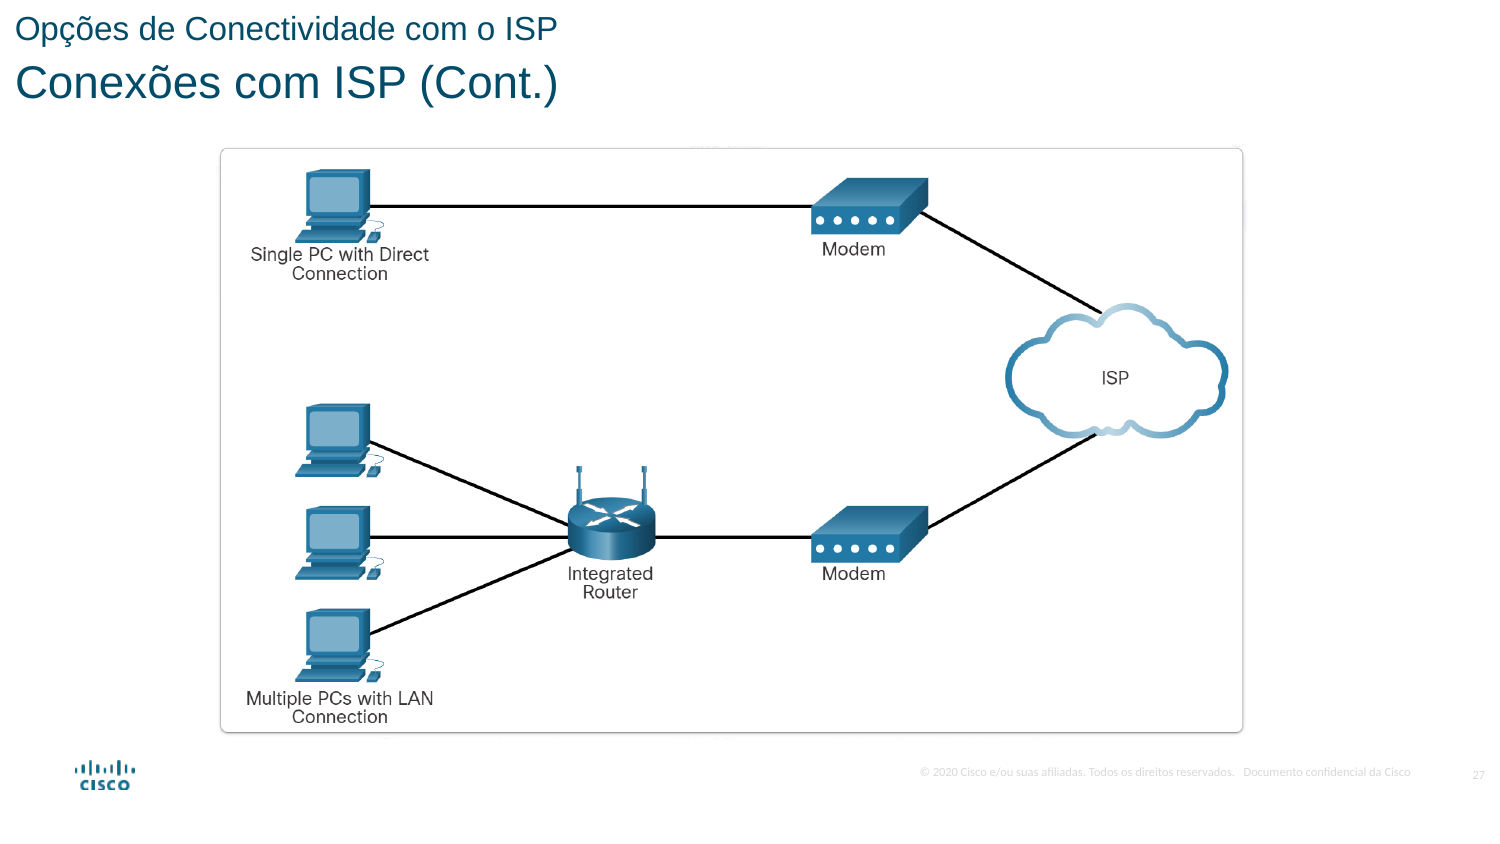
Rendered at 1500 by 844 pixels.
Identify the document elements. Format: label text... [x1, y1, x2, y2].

picture [75, 759, 135, 790]
list Opções de Conectividade com o ISP [0, 0, 1500, 45]
list Conexões com ISP (Cont.) [0, 45, 1500, 106]
picture [215, 144, 1247, 739]
slide_number 27 [1425, 759, 1500, 797]
